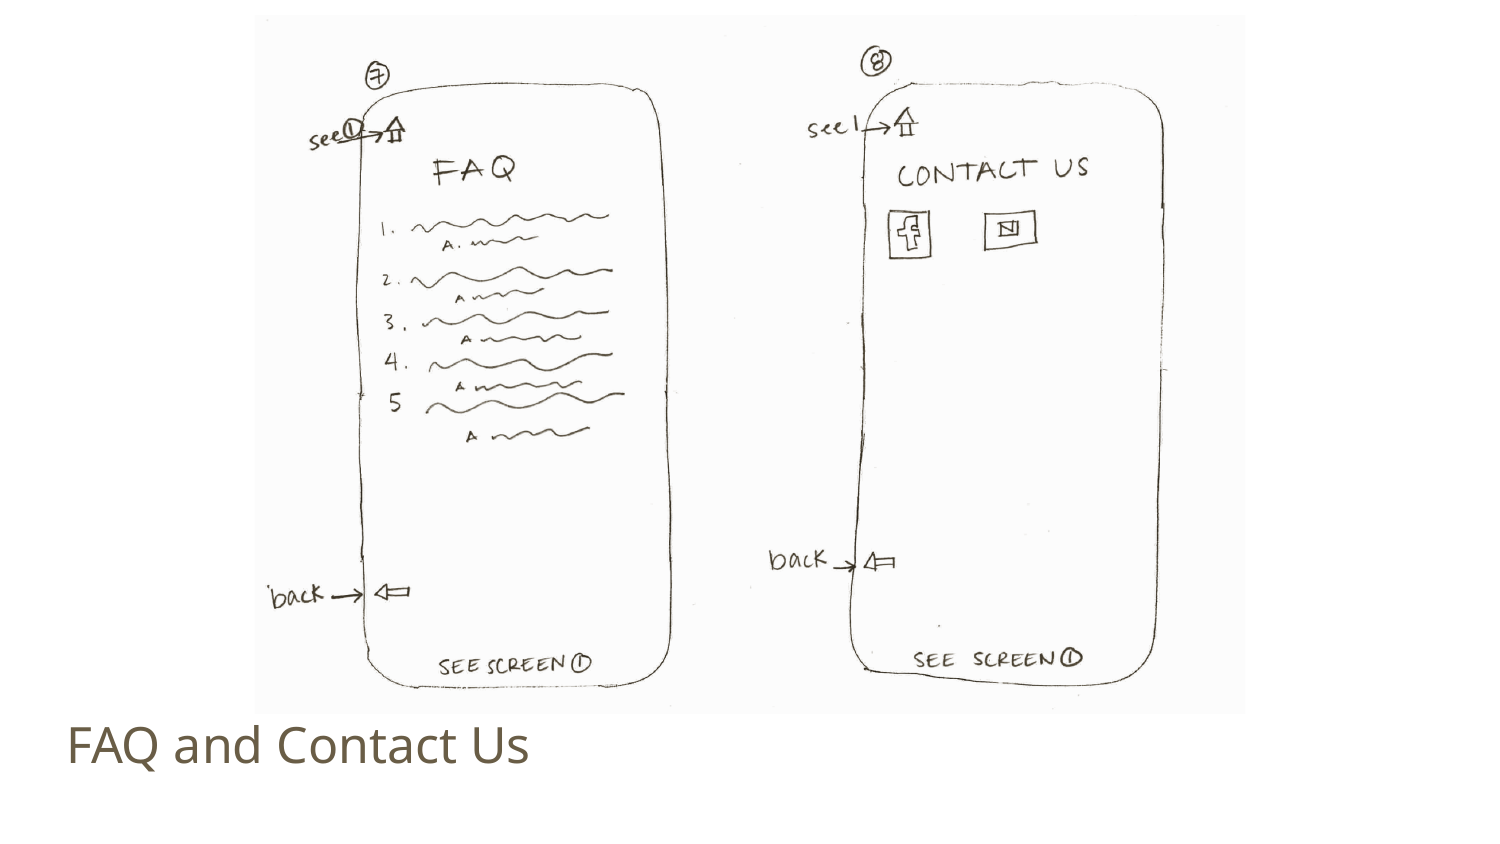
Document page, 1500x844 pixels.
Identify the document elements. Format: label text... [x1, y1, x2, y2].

picture [254, 0, 1246, 844]
list FAQ and Contact Us [51, 694, 395, 793]
